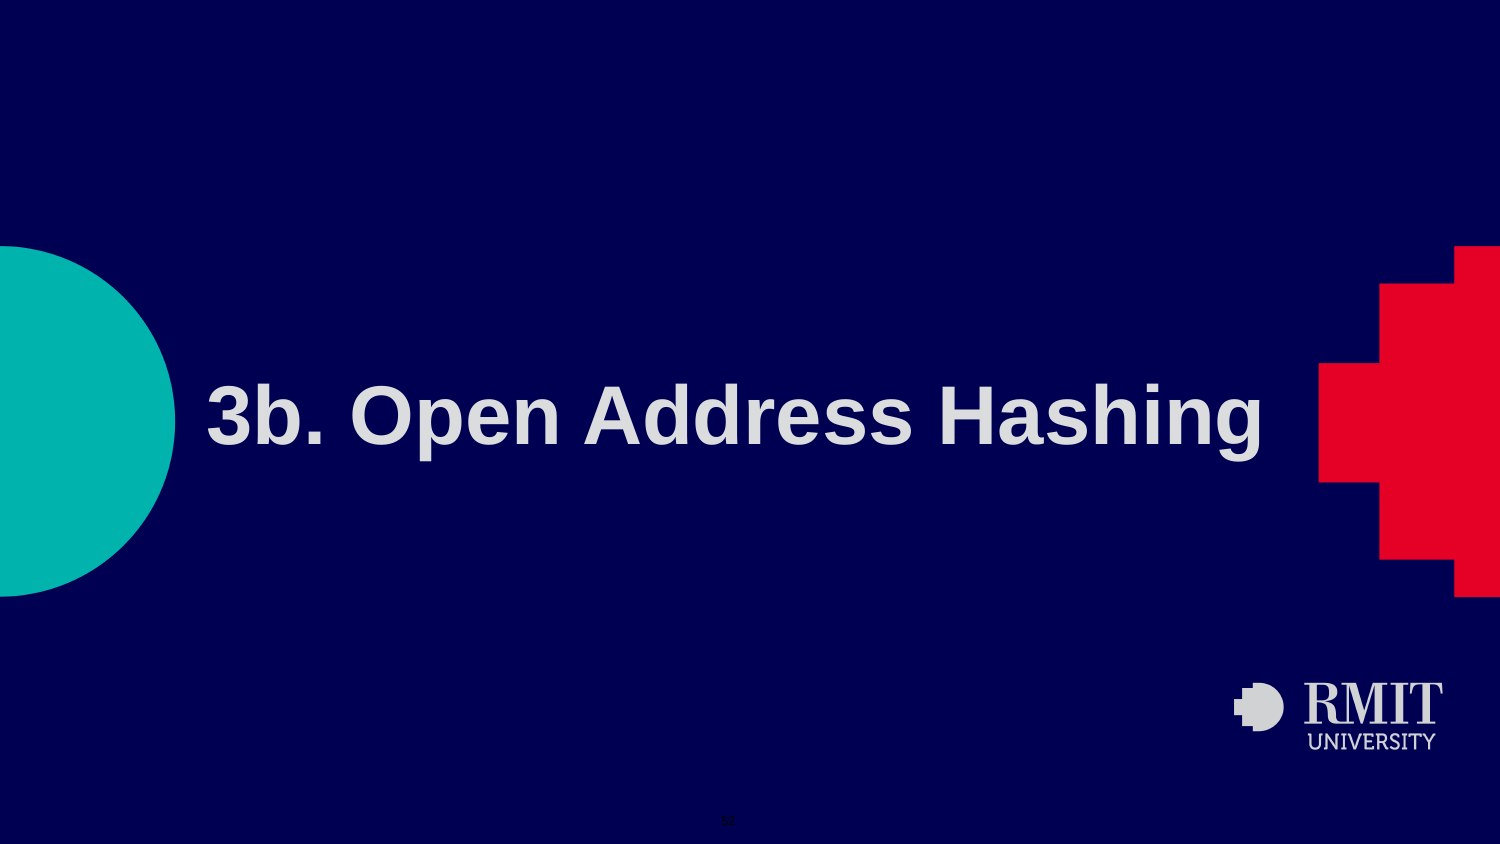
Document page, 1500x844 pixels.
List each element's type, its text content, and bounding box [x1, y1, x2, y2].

picture [0, 0, 1500, 844]
title 3b. Open Address Hashing [191, 235, 1297, 469]
